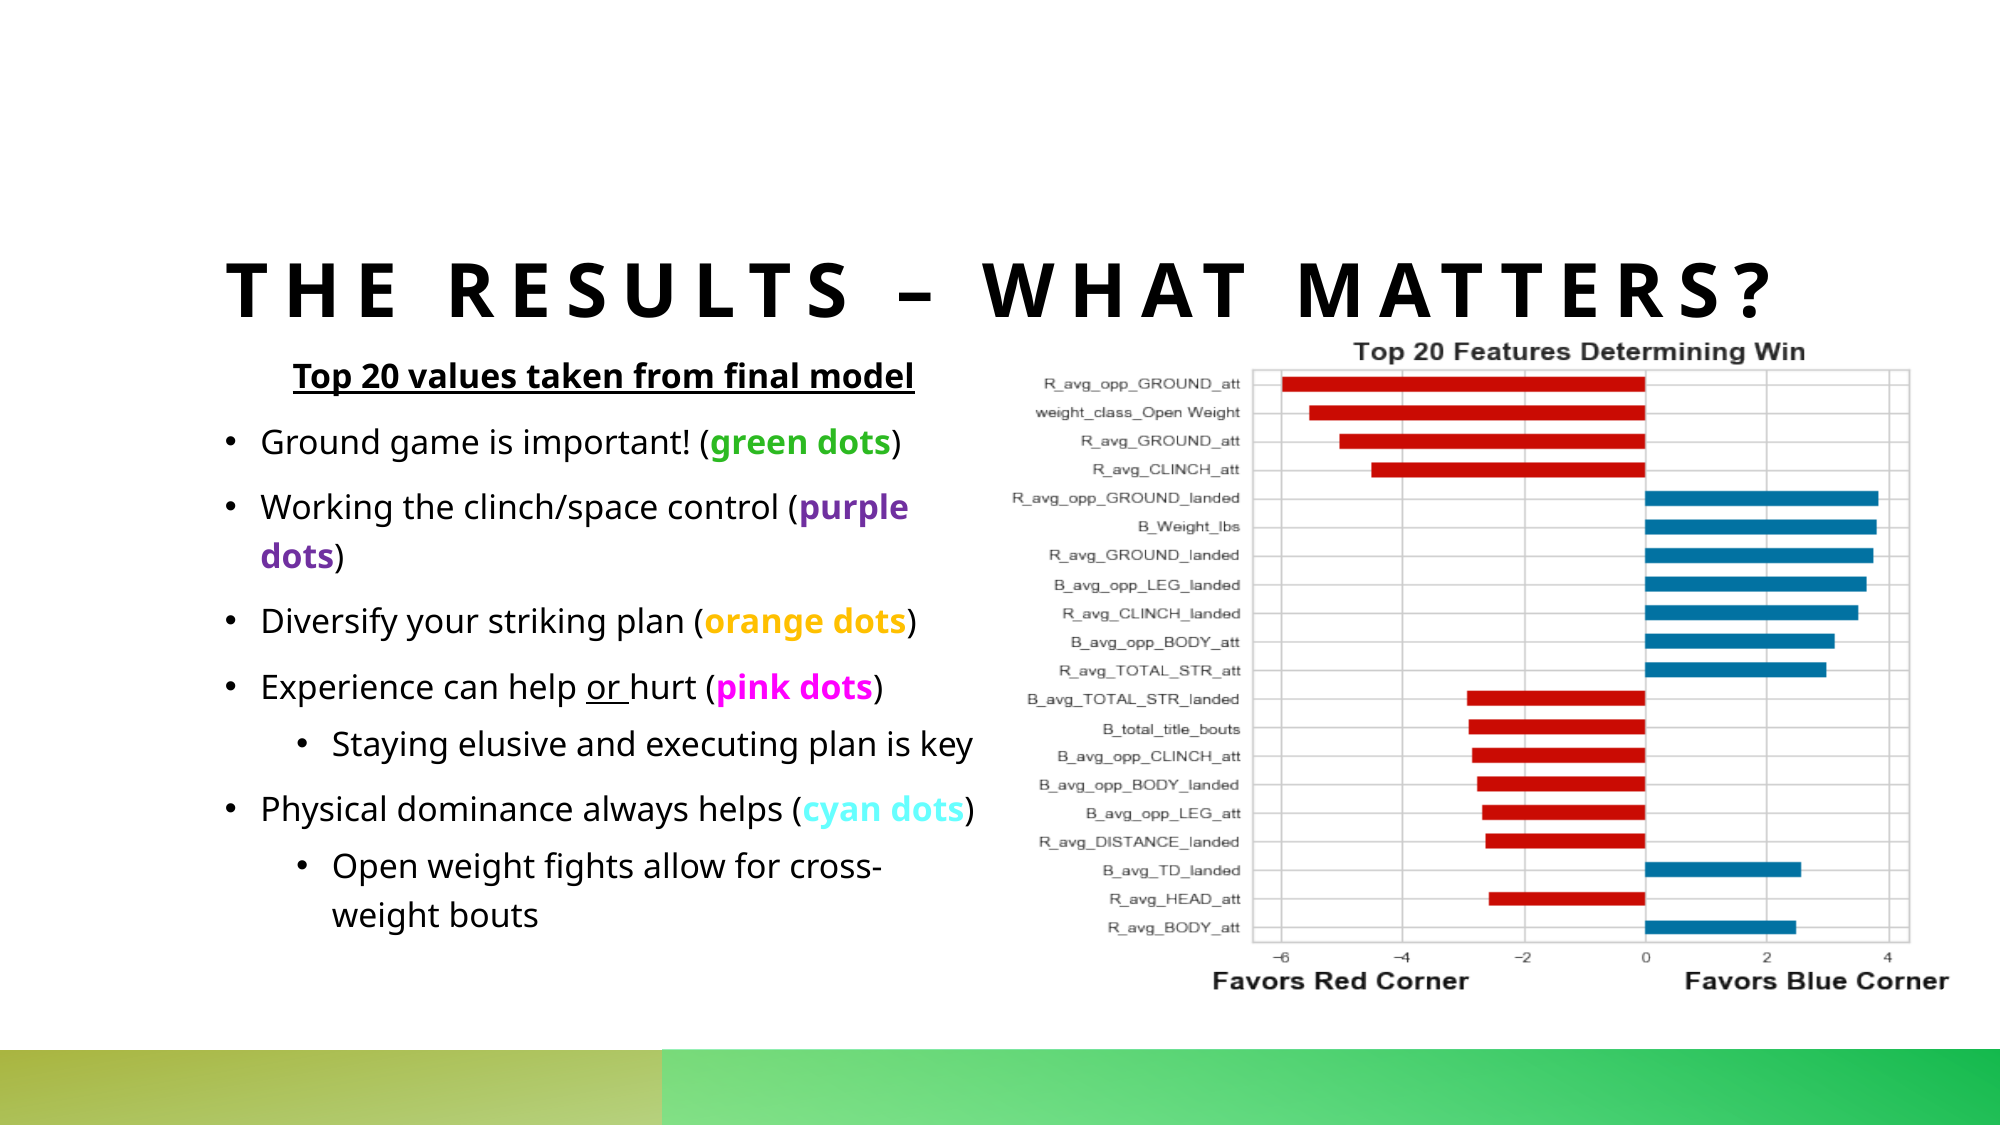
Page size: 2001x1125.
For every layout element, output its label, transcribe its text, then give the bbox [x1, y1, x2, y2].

title The results – What matters? [225, 130, 1905, 333]
picture [999, 332, 1961, 1005]
list Top 20 values taken from final model Ground game is important! (green dots) Working the clinch/space control (purple dots) Diversify your striking plan (orange dots) Experience can help or hurt (pink dots) Staying elusive and executing plan is key Physical dominance always helps (cyan dots) Open weight fights allow for cross-weight bouts [224, 346, 983, 995]
